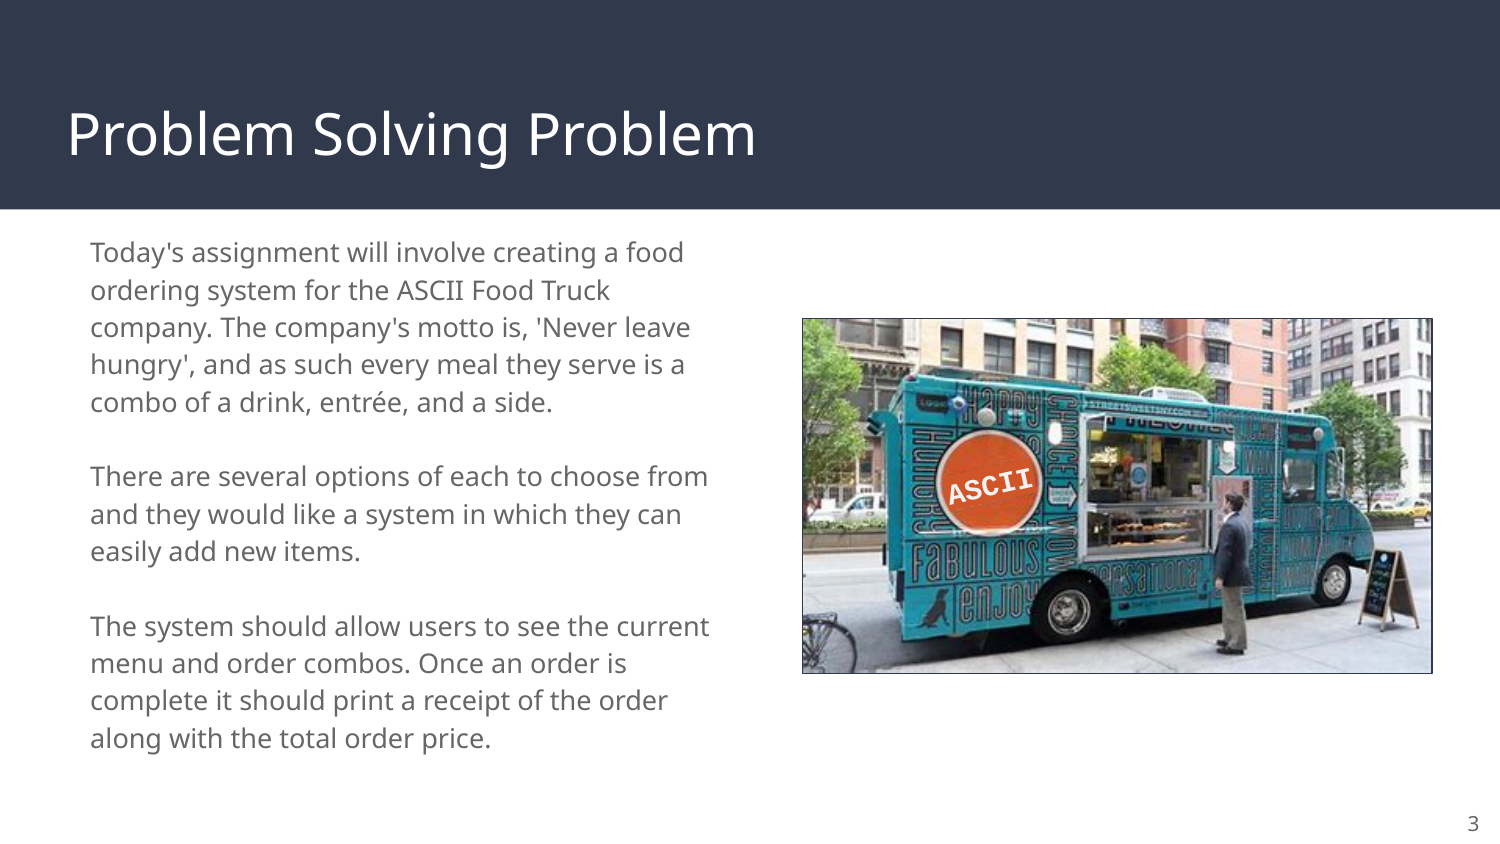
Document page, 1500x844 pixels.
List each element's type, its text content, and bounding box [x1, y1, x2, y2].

slide_number 3 [1414, 807, 1495, 842]
list Today's assignment will involve creating a food ordering system for the ASCII Food Truck company. The company's motto is, 'Never leave hungry', and as such every meal they serve is a combo of a drink, entrée, and a side. There are several options of each to choose from and they would like a system in which they can easily add new items. The system should allow users to see the current menu and order combos. Once an order is complete it should print a receipt of the order along with the total order price. [51, 215, 731, 817]
picture [803, 319, 1432, 673]
title Problem Solving Problem [51, 82, 1449, 185]
